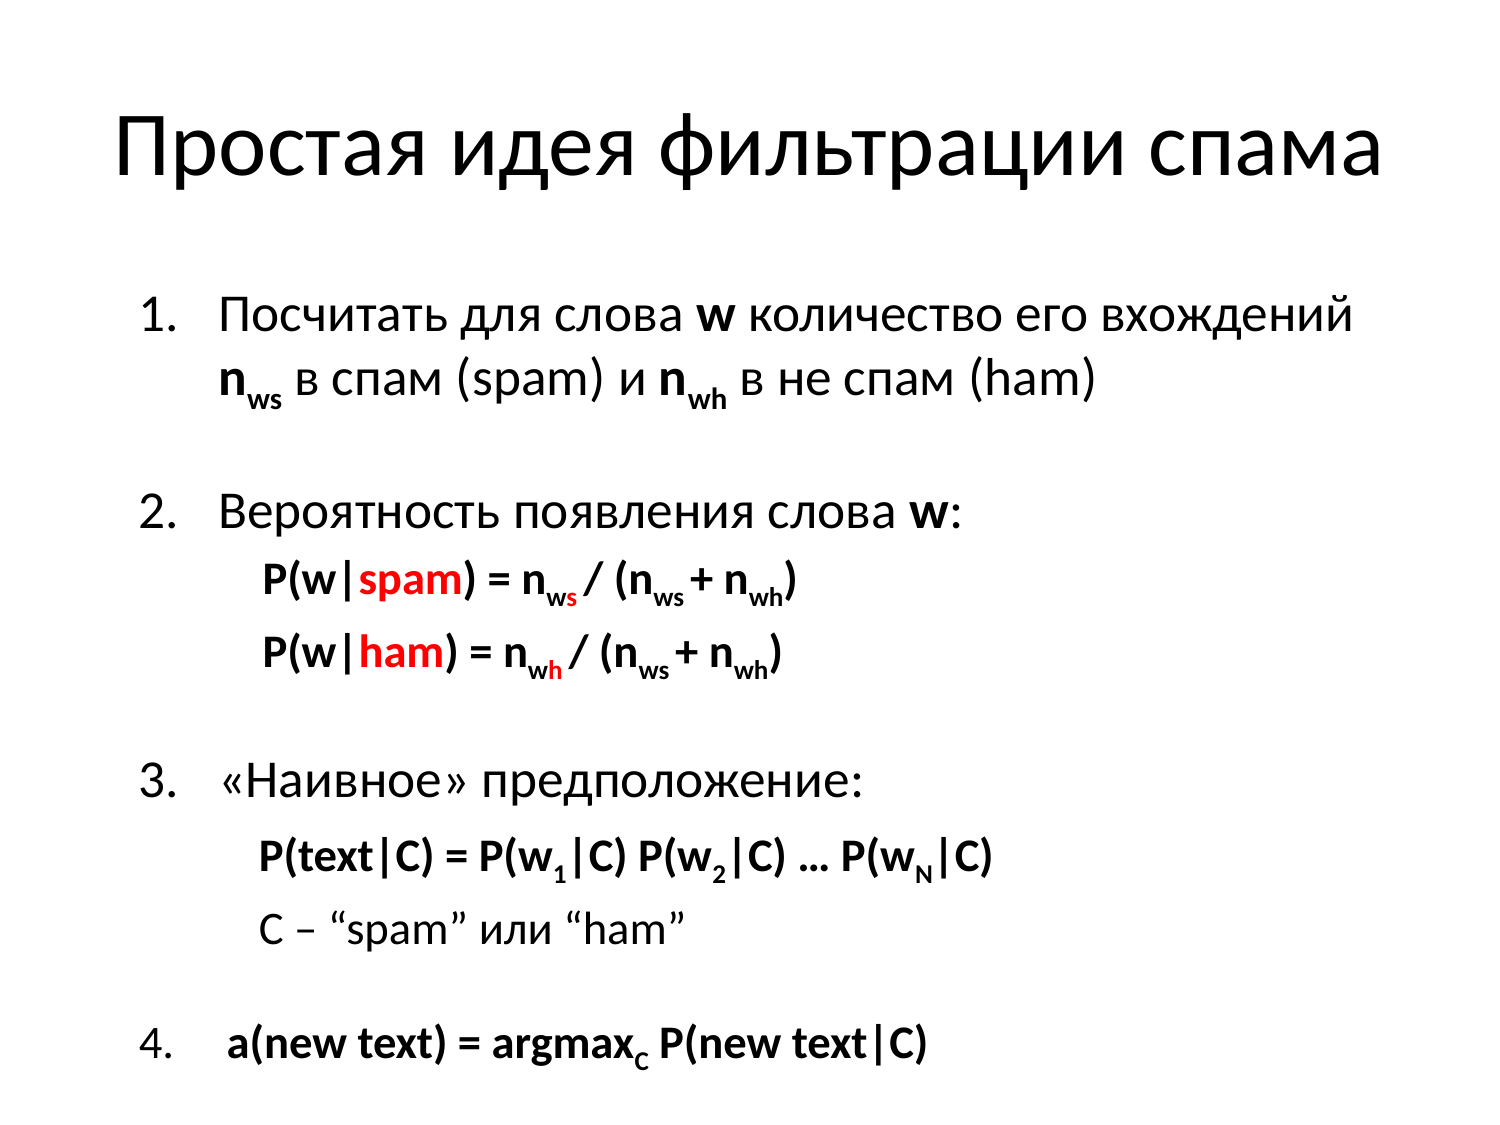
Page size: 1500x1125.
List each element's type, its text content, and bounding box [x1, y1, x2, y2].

title Простая идея фильтрации спама [75, 45, 1425, 233]
list Посчитать для слова w количество его вхождений nws в спам (spam) и nwh в не спам (ham) Вероятность появления слова w: P(w|spam) = nws / (nws + nwh) P(w|ham) = nwh / (nws + nwh) «Наивное» предположение: P(text|C) = P(w1|C) P(w2|C) … P(wN|C) C – “spam” или “ham” 4. a(new text) = argmaxC P(new text|C) [123, 196, 1400, 1094]
